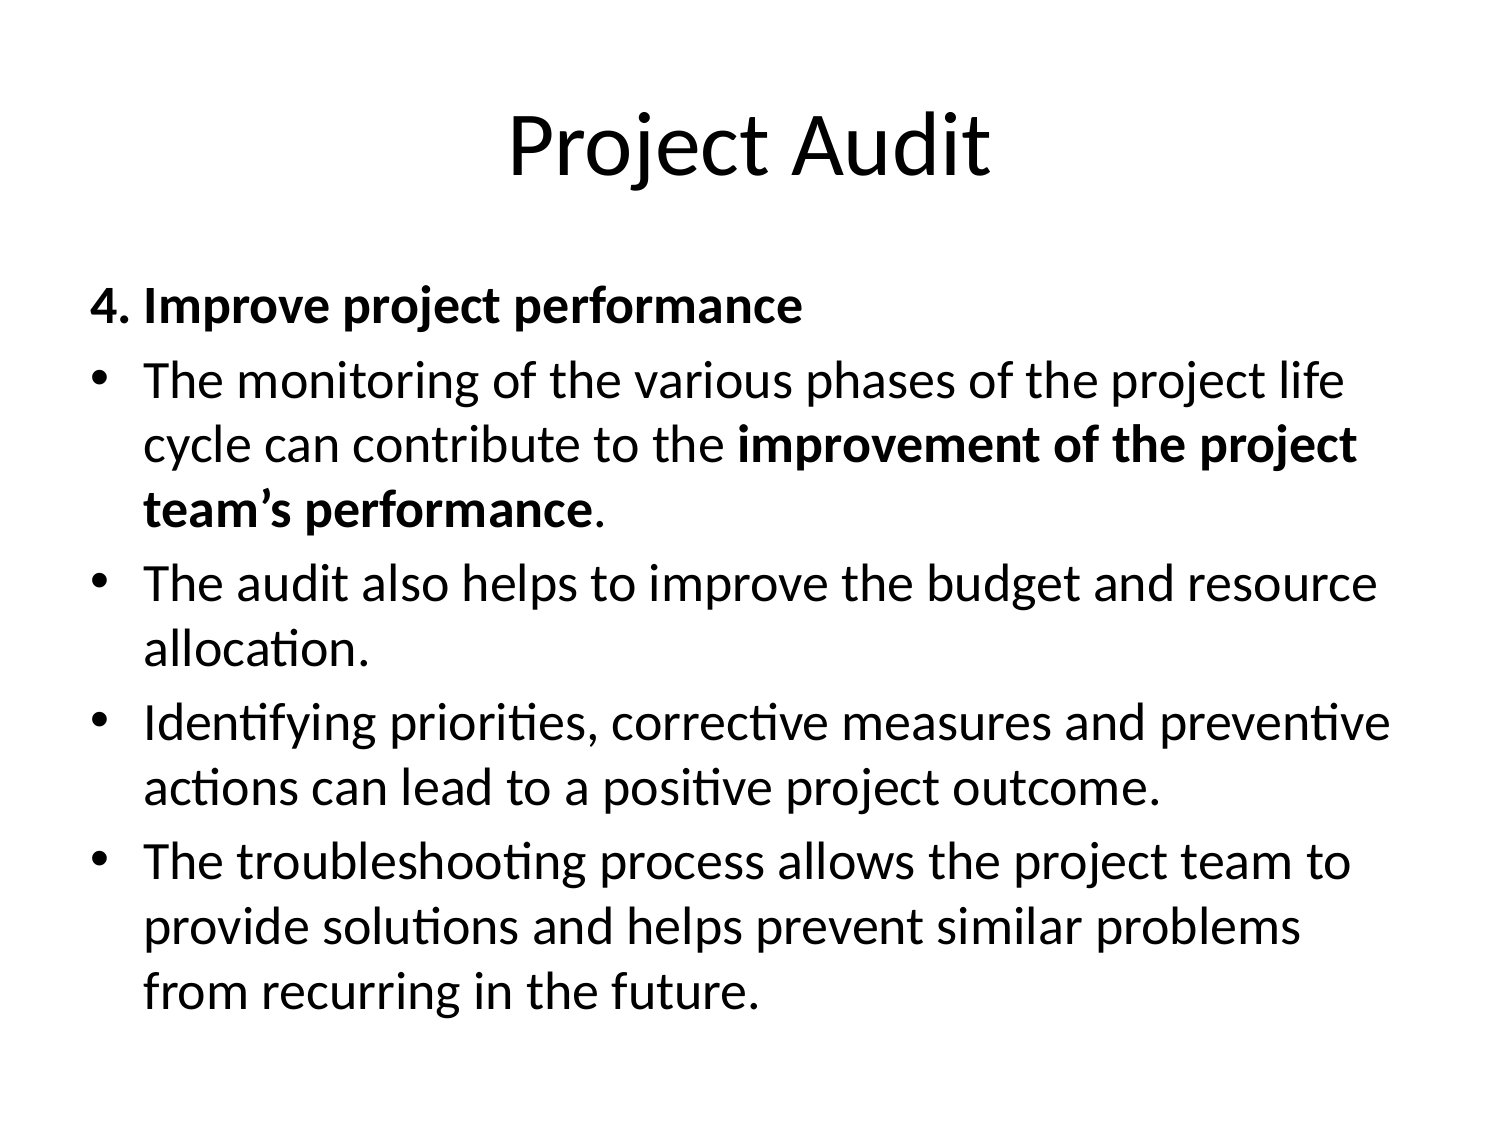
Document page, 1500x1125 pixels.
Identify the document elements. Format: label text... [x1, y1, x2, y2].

list 4. Improve project performance The monitoring of the various phases of the project life cycle can contribute to the improvement of the project team’s performance. The audit also helps to improve the budget and resource allocation. Identifying priorities, corrective measures and preventive actions can lead to a positive project outcome. The troubleshooting process allows the project team to provide solutions and helps prevent similar problems from recurring in the future. [75, 262, 1425, 1100]
title Project Audit [75, 45, 1425, 233]
